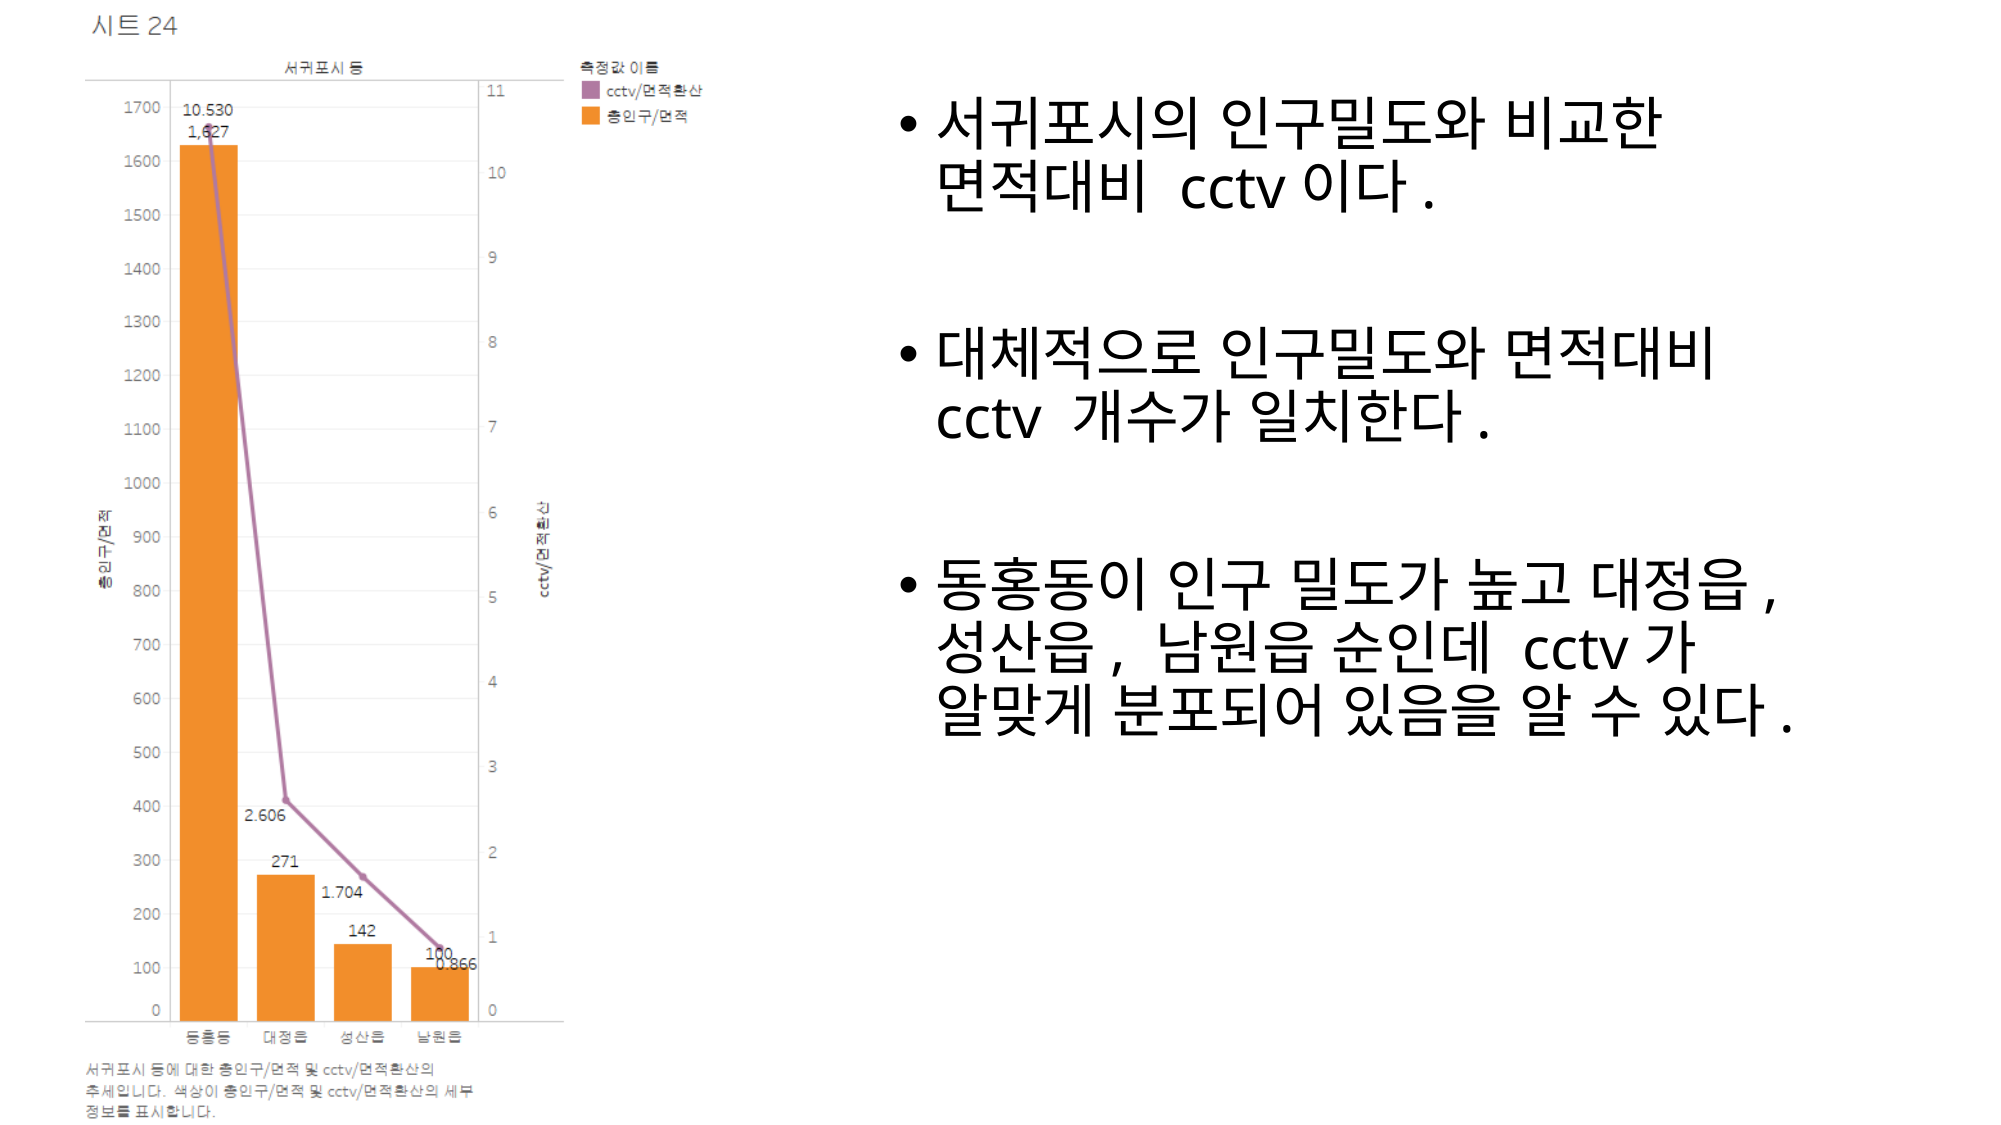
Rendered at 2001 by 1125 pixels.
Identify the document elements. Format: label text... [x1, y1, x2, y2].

picture [85, 0, 758, 1125]
list 서귀포시의 인구밀도와 비교한 면적대비 cctv이다. 대체적으로 인구밀도와 면적대비 cctv 개수가 일치한다. 동홍동이 인구 밀도가 높고 대정읍, 성산읍, 남원읍 순인데 cctv가 알맞게 분포되어 있음을 알 수 있다. [883, 87, 1863, 1014]
